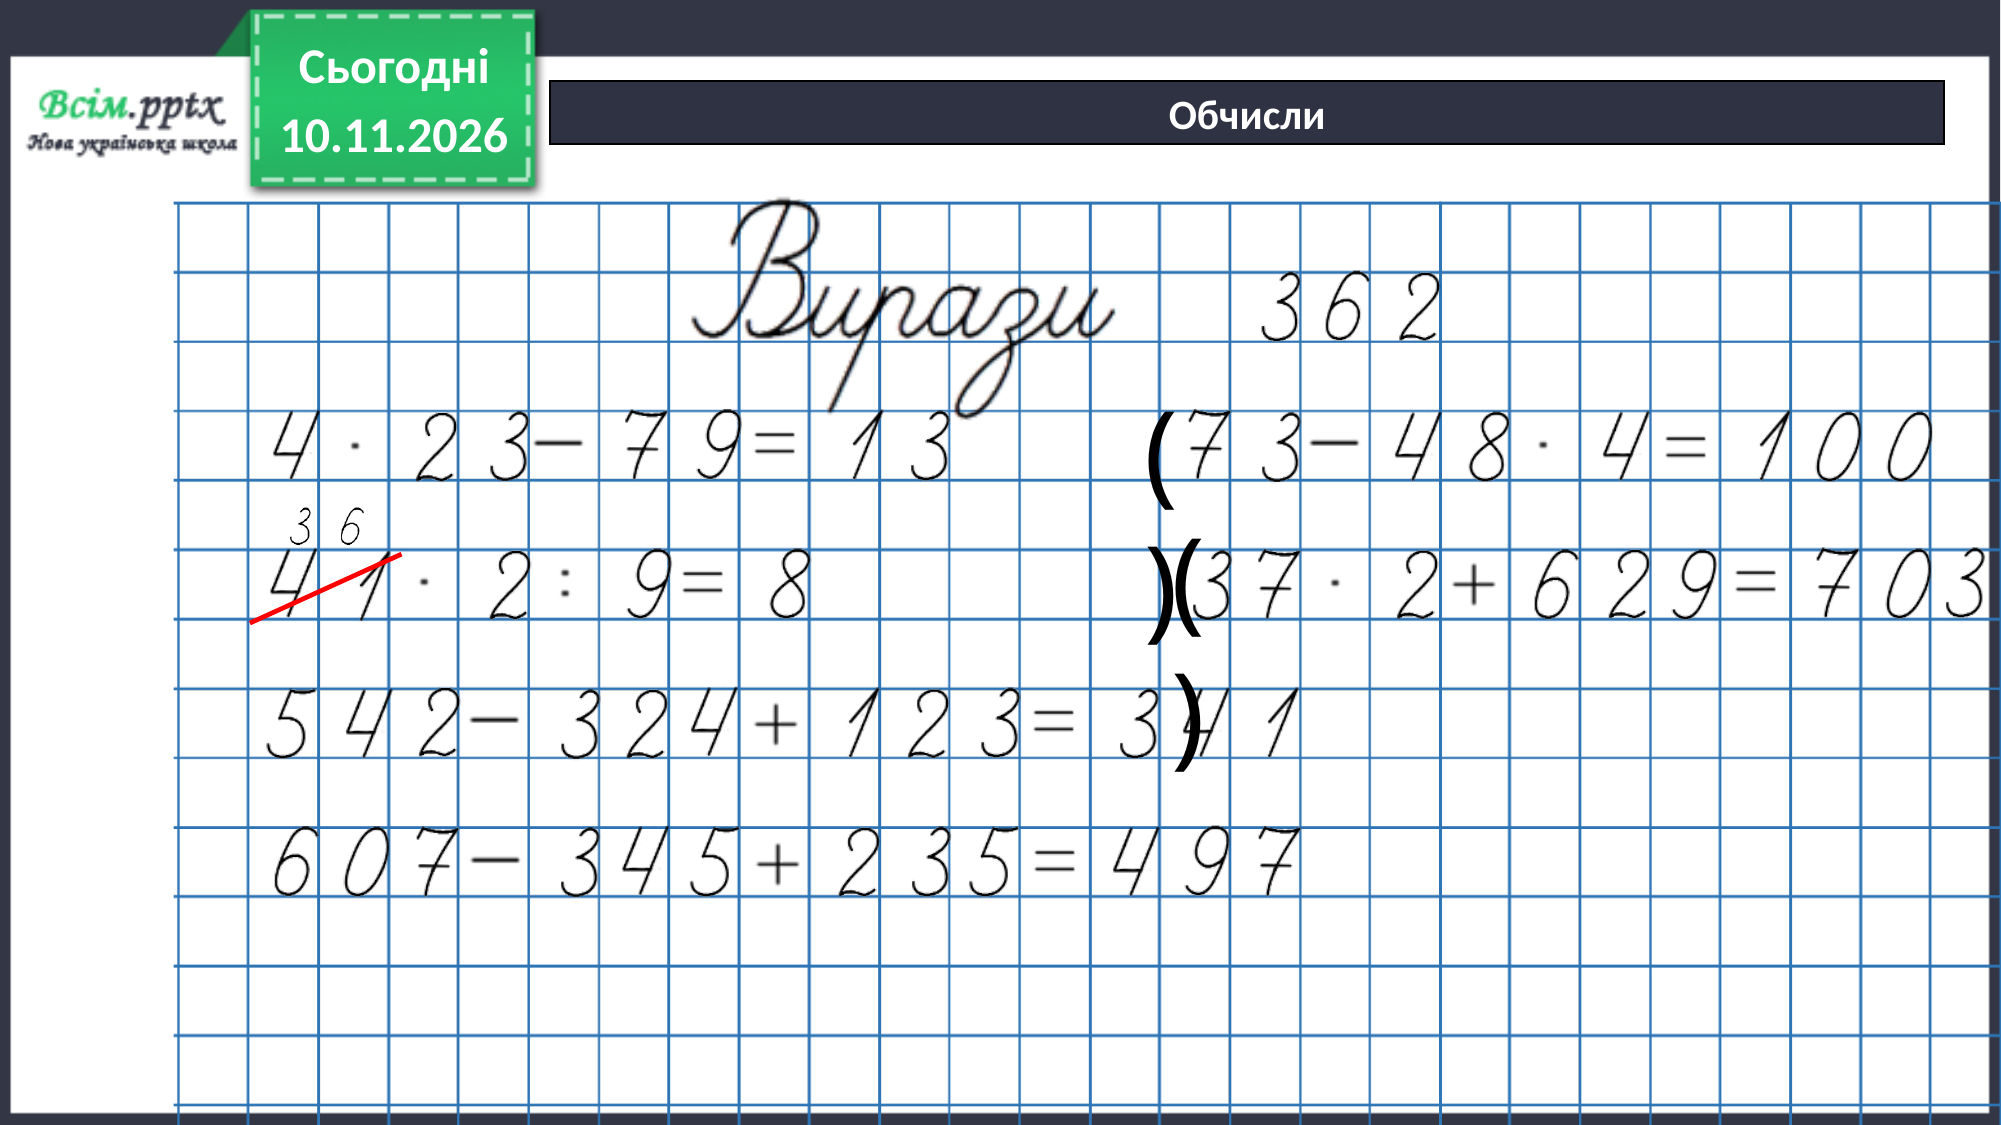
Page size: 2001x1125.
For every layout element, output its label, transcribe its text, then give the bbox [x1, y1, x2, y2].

text_box 19.03.2022 [263, 101, 524, 164]
text_box Обчисли [549, 80, 1945, 145]
picture [0, 0, 2001, 1125]
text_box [534, 539, 602, 629]
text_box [249, 554, 402, 624]
text_box Сьогодні [284, 26, 535, 101]
